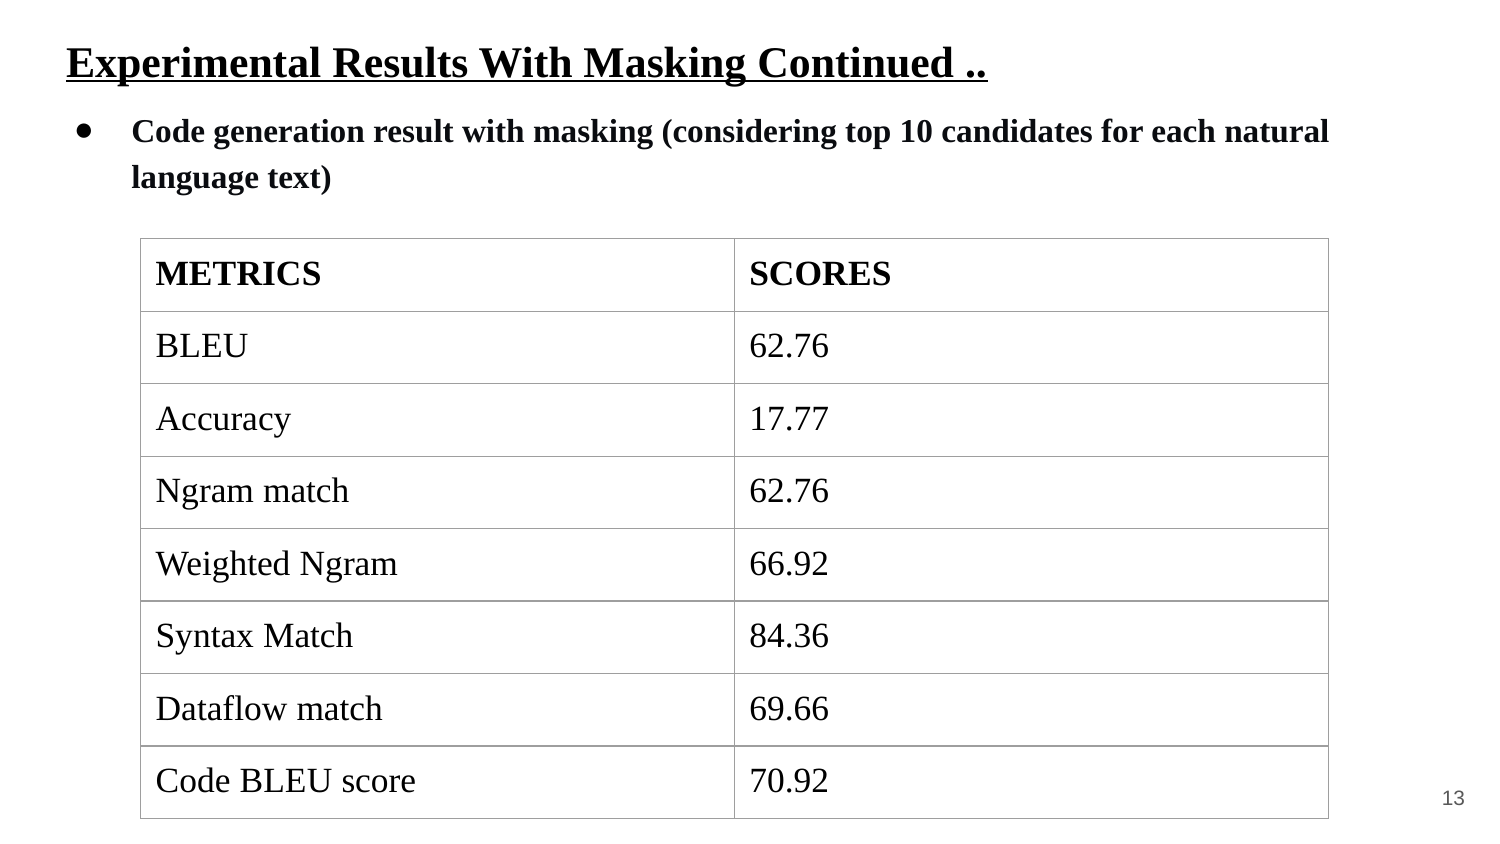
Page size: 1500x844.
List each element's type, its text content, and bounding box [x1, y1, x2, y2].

table_cell 62.76 [735, 457, 1328, 528]
table_cell BLEU [141, 312, 734, 383]
table_cell Syntax Match [141, 602, 734, 673]
table_cell Code BLEU score [141, 747, 734, 818]
table_cell Accuracy [141, 384, 734, 456]
table_cell Ngram match [141, 457, 734, 528]
table_cell 84.36 [735, 602, 1328, 673]
table_cell 66.92 [735, 529, 1328, 600]
table_cell 70.92 [735, 747, 1328, 818]
table_cell Weighted Ngram [141, 529, 734, 600]
table_cell Dataflow match [141, 674, 734, 745]
table_header SCORES [735, 239, 1328, 311]
title Experimental Results With Masking Continued .. [51, 10, 1449, 87]
table_cell 69.66 [735, 674, 1328, 745]
table_header METRICS [141, 239, 734, 311]
slide_number ‹#› [1389, 764, 1480, 830]
text_box Code generation result with masking (considering top 10 candidates for each natural language text) [41, 87, 1449, 210]
table_cell 62.76 [735, 312, 1328, 383]
table_cell 17.77 [735, 384, 1328, 456]
